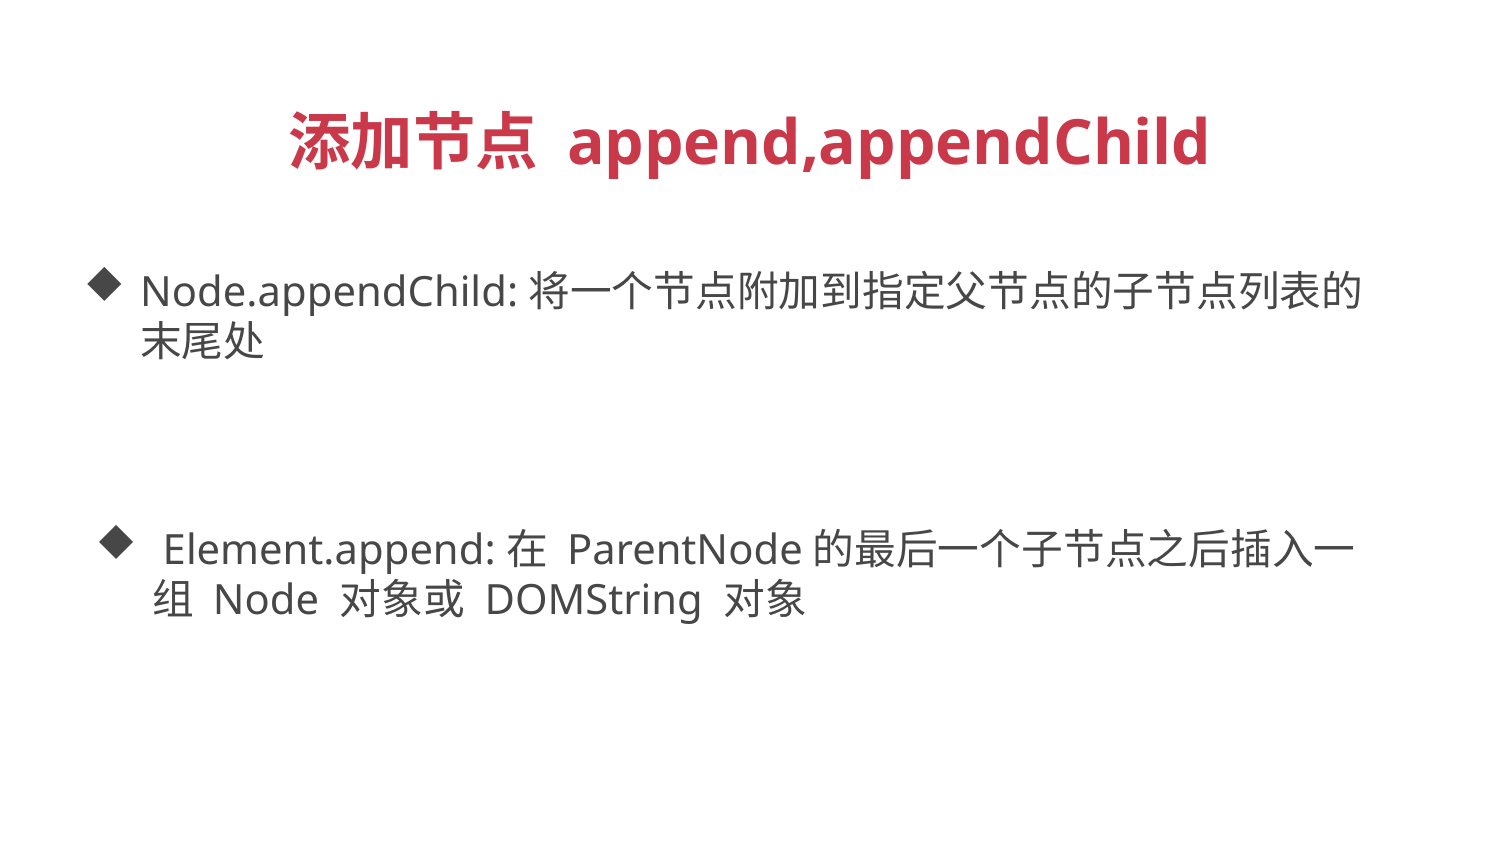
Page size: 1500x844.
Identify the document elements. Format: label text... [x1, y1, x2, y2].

text_box Node.appendChild:将一个节点附加到指定父节点的子节点列表的末尾处 [0, 256, 1399, 372]
text_box Element.append:在 ParentNode的最后一个子节点之后插入一组 Node 对象或 DOMString 对象 [5, 515, 1411, 631]
text_box 添加节点 append,appendChild [273, 94, 1227, 185]
